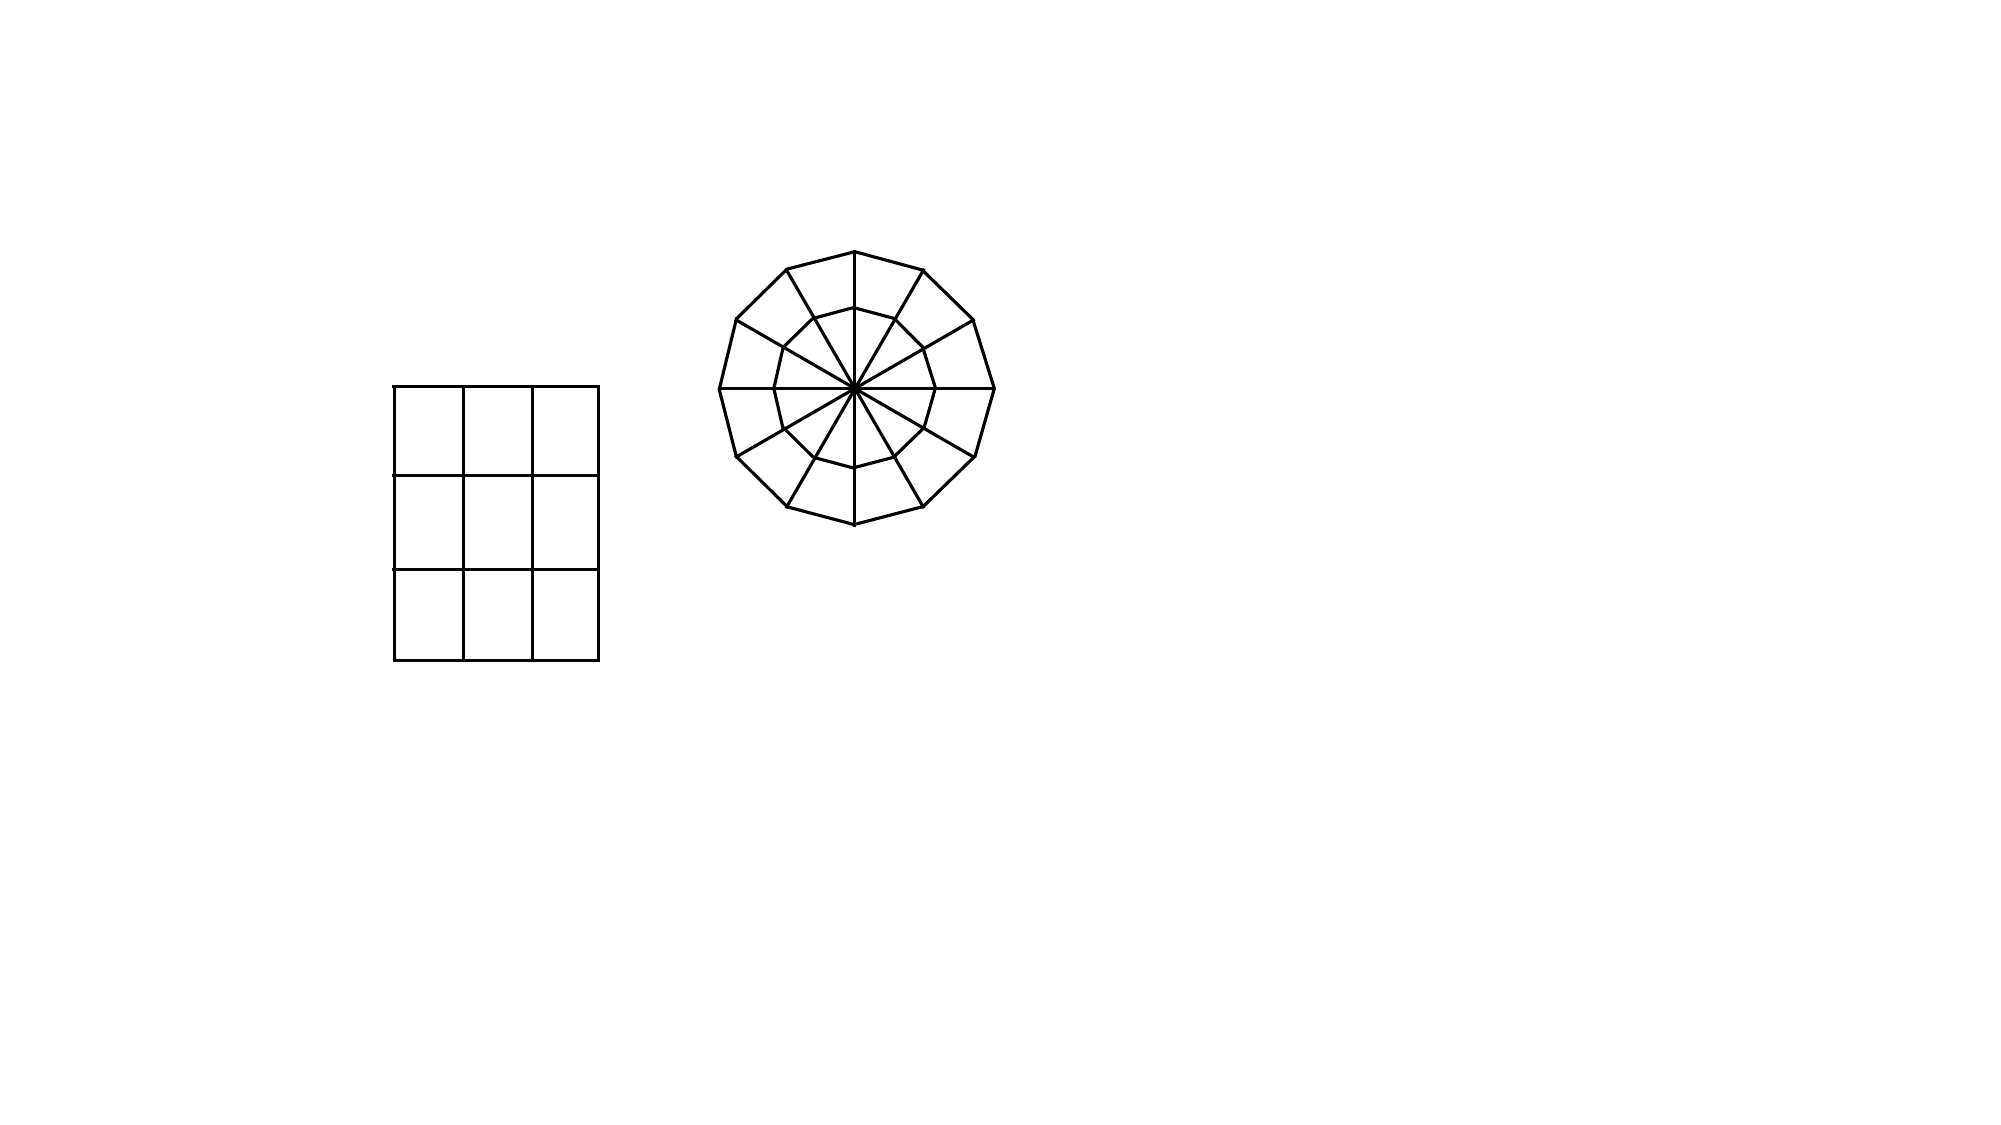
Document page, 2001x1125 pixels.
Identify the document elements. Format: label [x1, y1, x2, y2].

text_box [392, 385, 600, 662]
text_box [716, 250, 995, 527]
